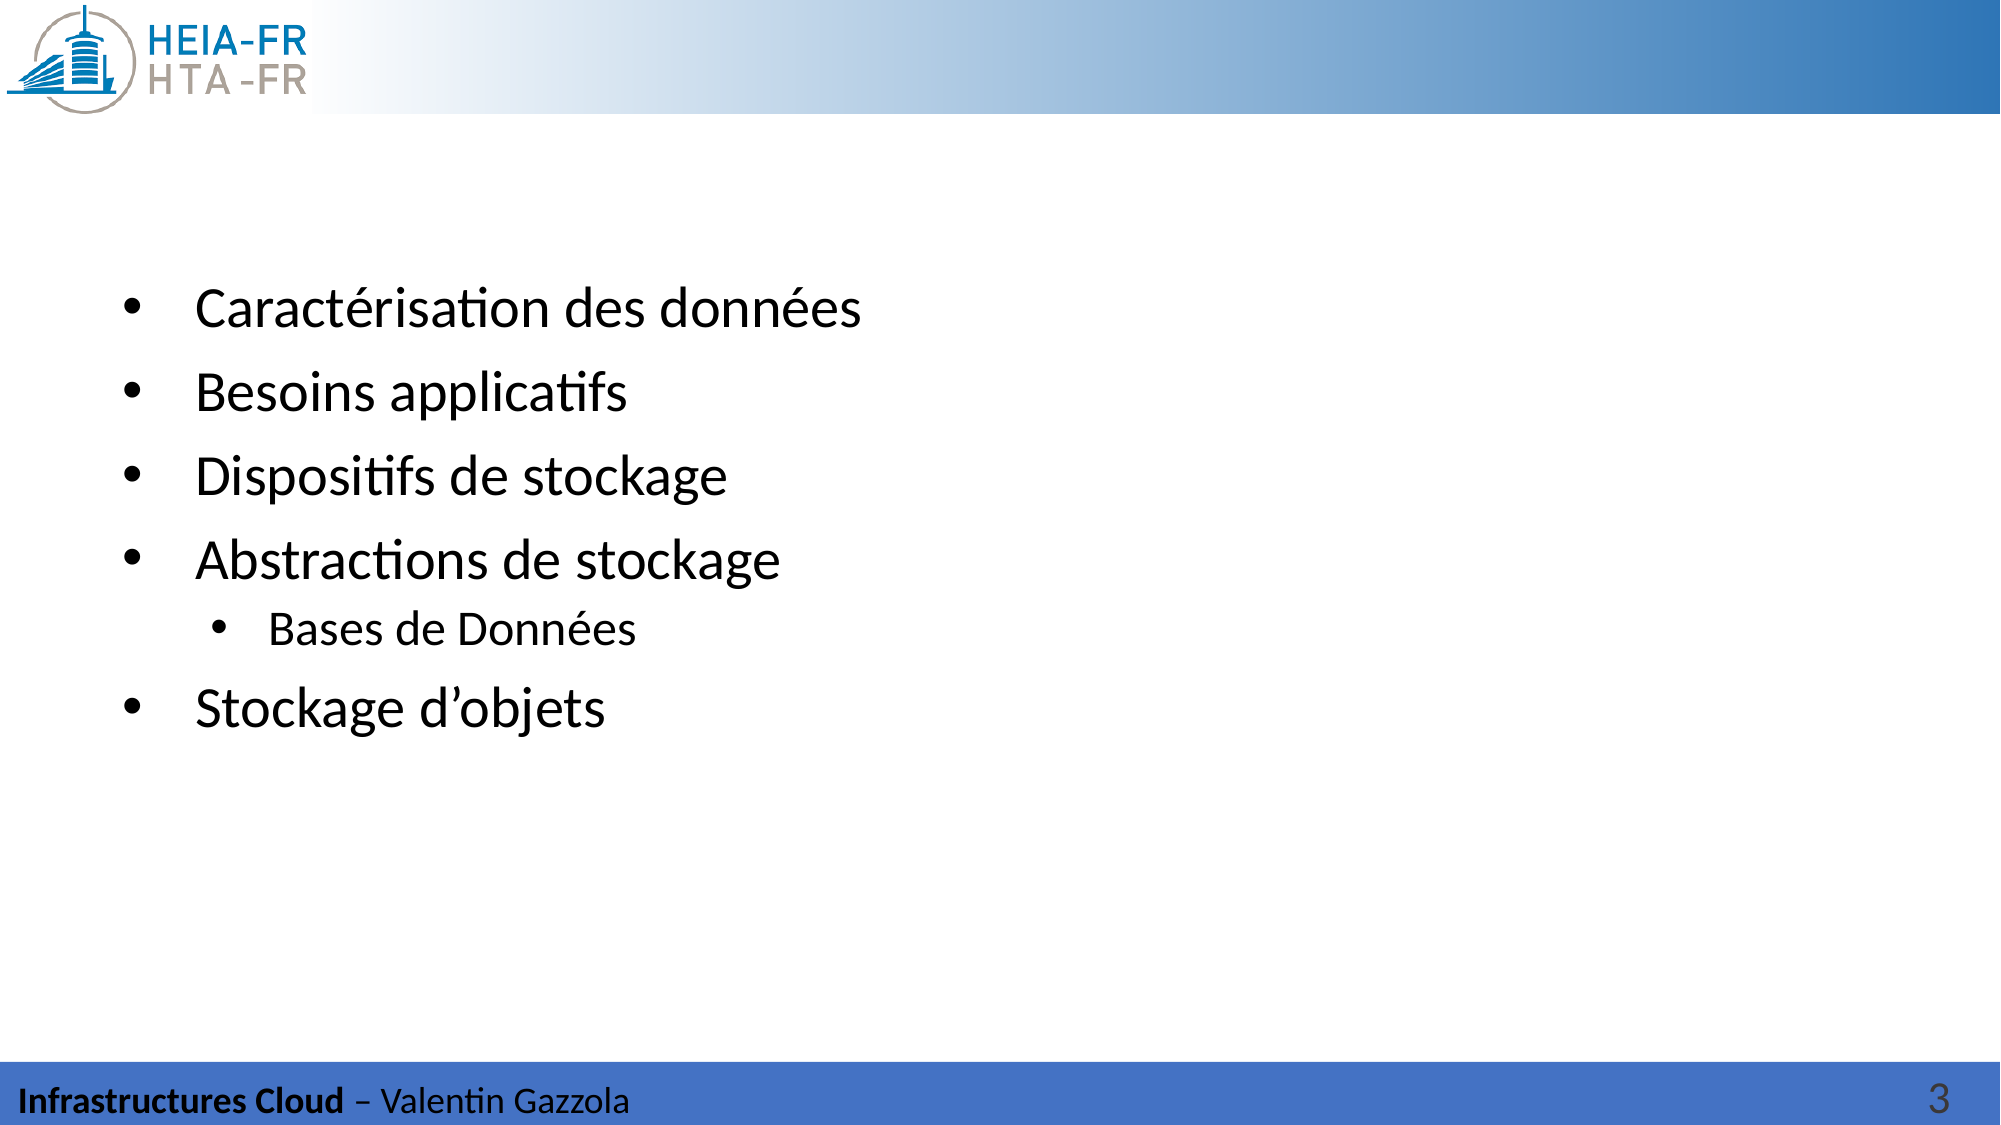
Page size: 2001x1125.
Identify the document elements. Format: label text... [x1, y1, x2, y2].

picture [0, 0, 312, 119]
list Caractérisation des données Besoins applicatifs Dispositifs de stockage Abstractions de stockage Bases de Données Stockage d’objets [107, 270, 1863, 1058]
slide_number 3 [1912, 1065, 2000, 1125]
